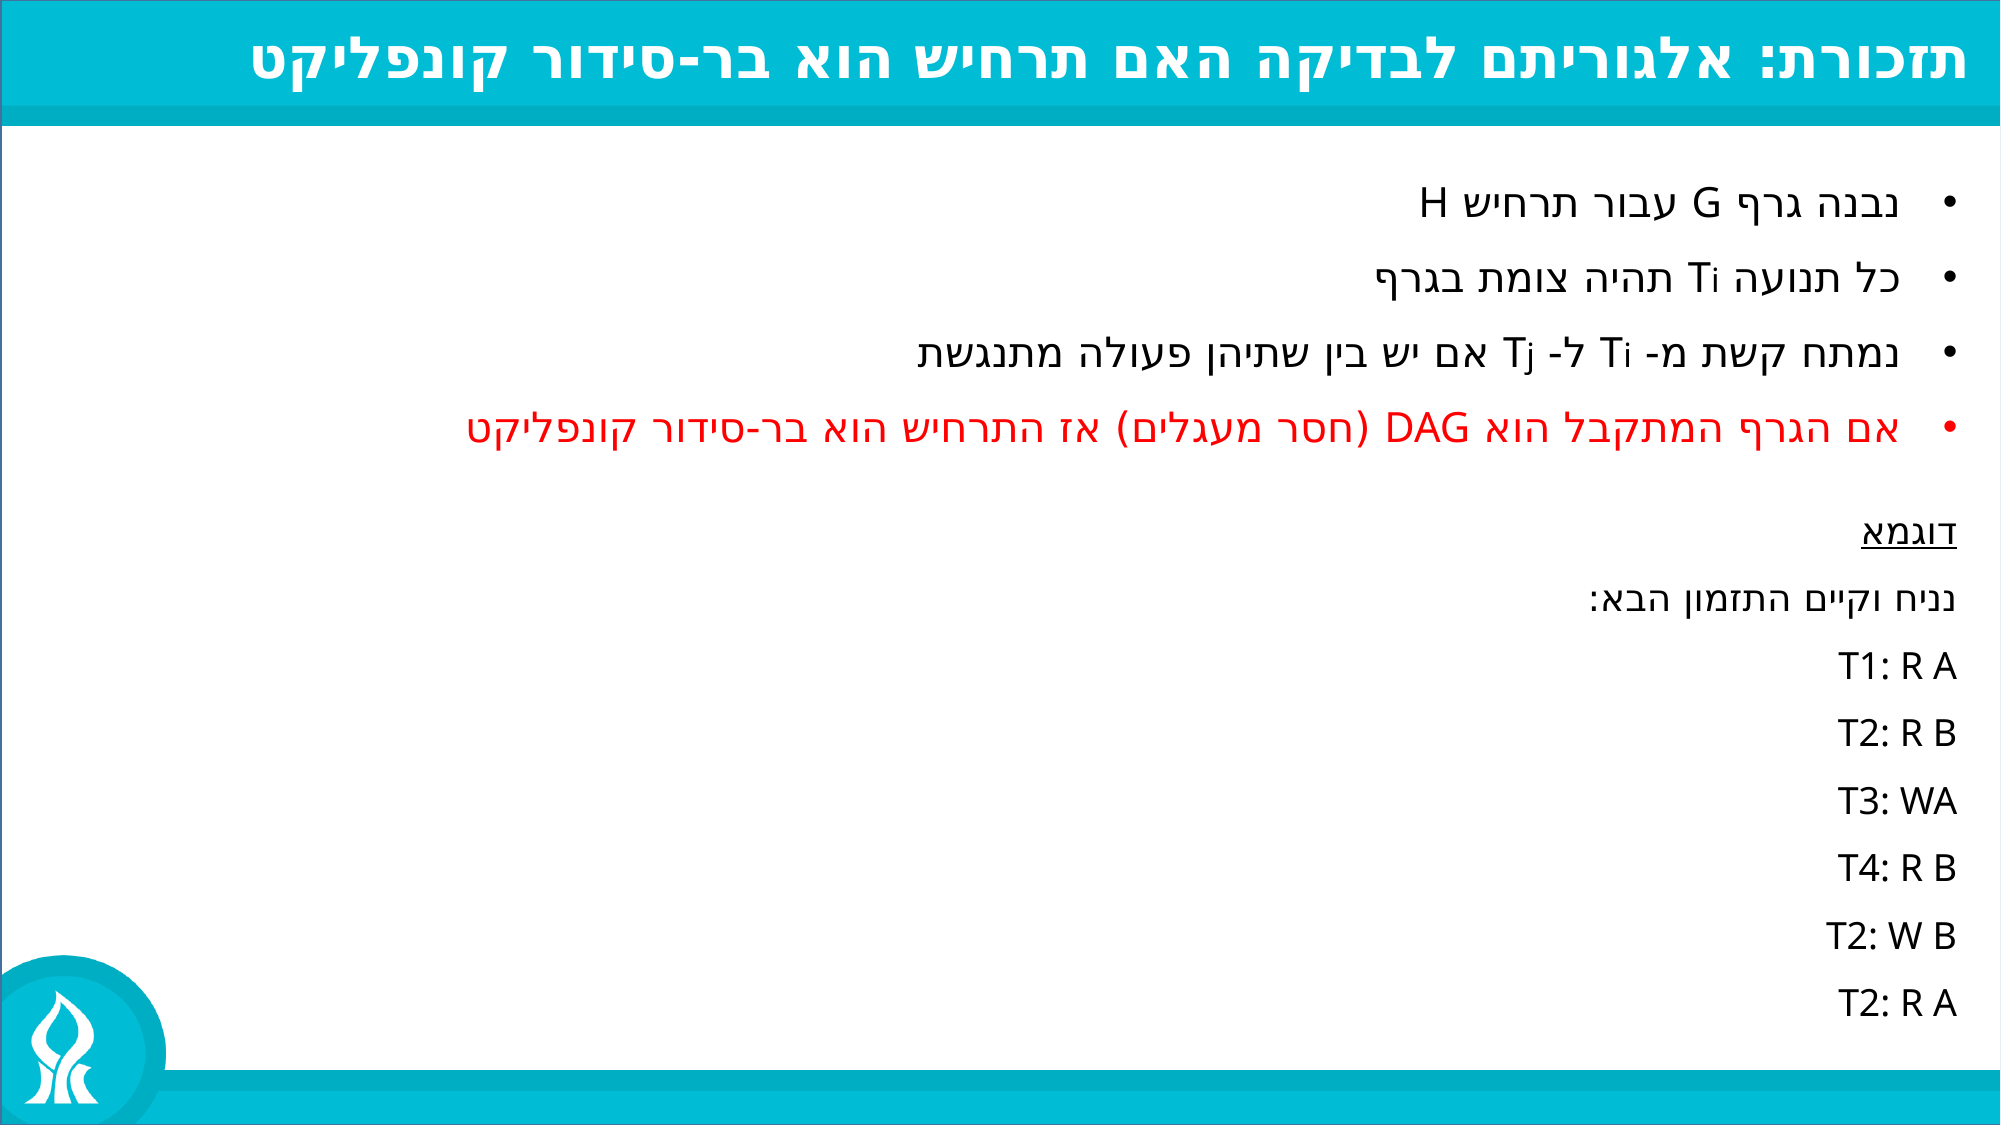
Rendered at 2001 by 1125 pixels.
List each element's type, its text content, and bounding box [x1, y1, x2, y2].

text_box תזכורת: אלגוריתם לבדיקה האם תרחיש הוא בר-סידור קונפליקט [233, 12, 1986, 98]
text_box נבנה גרף G עבור תרחיש H כל תנועה Ti תהיה צומת בגרף נמתח קשת מ- Ti ל- Tj אם יש בין שתיהן פעולה מתנגשת אם הגרף המתקבל הוא DAG (חסר מעגלים) אז התרחיש הוא בר-סידור קונפליקט דוגמא נניח וקיים התזמון הבא: T1: R A T2: R B T3: WA T4: R B T2: W B T2: R A [45, 143, 1973, 1032]
picture [0, 0, 2001, 1125]
